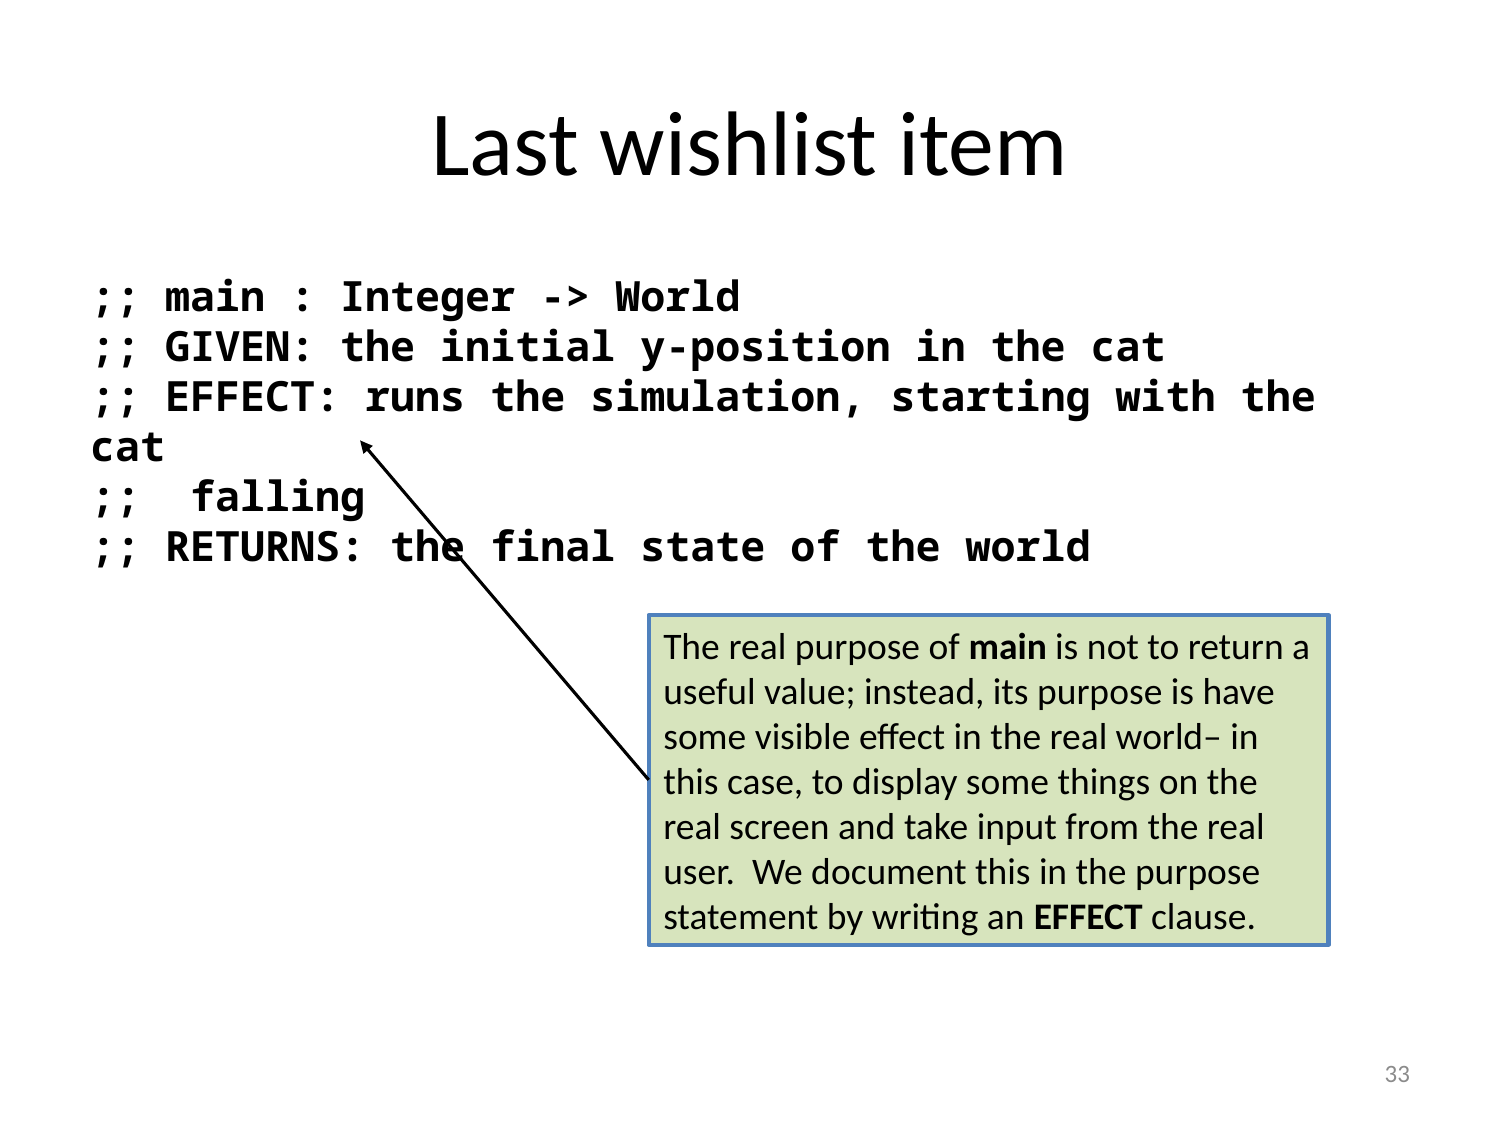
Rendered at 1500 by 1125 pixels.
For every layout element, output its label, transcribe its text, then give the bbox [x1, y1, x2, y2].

list ;; main : Integer -> World ;; GIVEN: the initial y-position in the cat ;; EFFECT: runs the simulation, starting with the cat ;; falling ;; RETURNS: the final state of the world [75, 262, 1425, 1005]
title Last wishlist item [75, 45, 1425, 233]
slide_number 33 [1074, 1042, 1425, 1103]
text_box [359, 440, 649, 782]
text_box The real purpose of main is not to return a useful value; instead, its purpose is have some visible effect in the real world– in this case, to display some things on the real screen and take input from the real user. We document this in the purpose statement by writing an EFFECT clause. [647, 613, 1331, 947]
